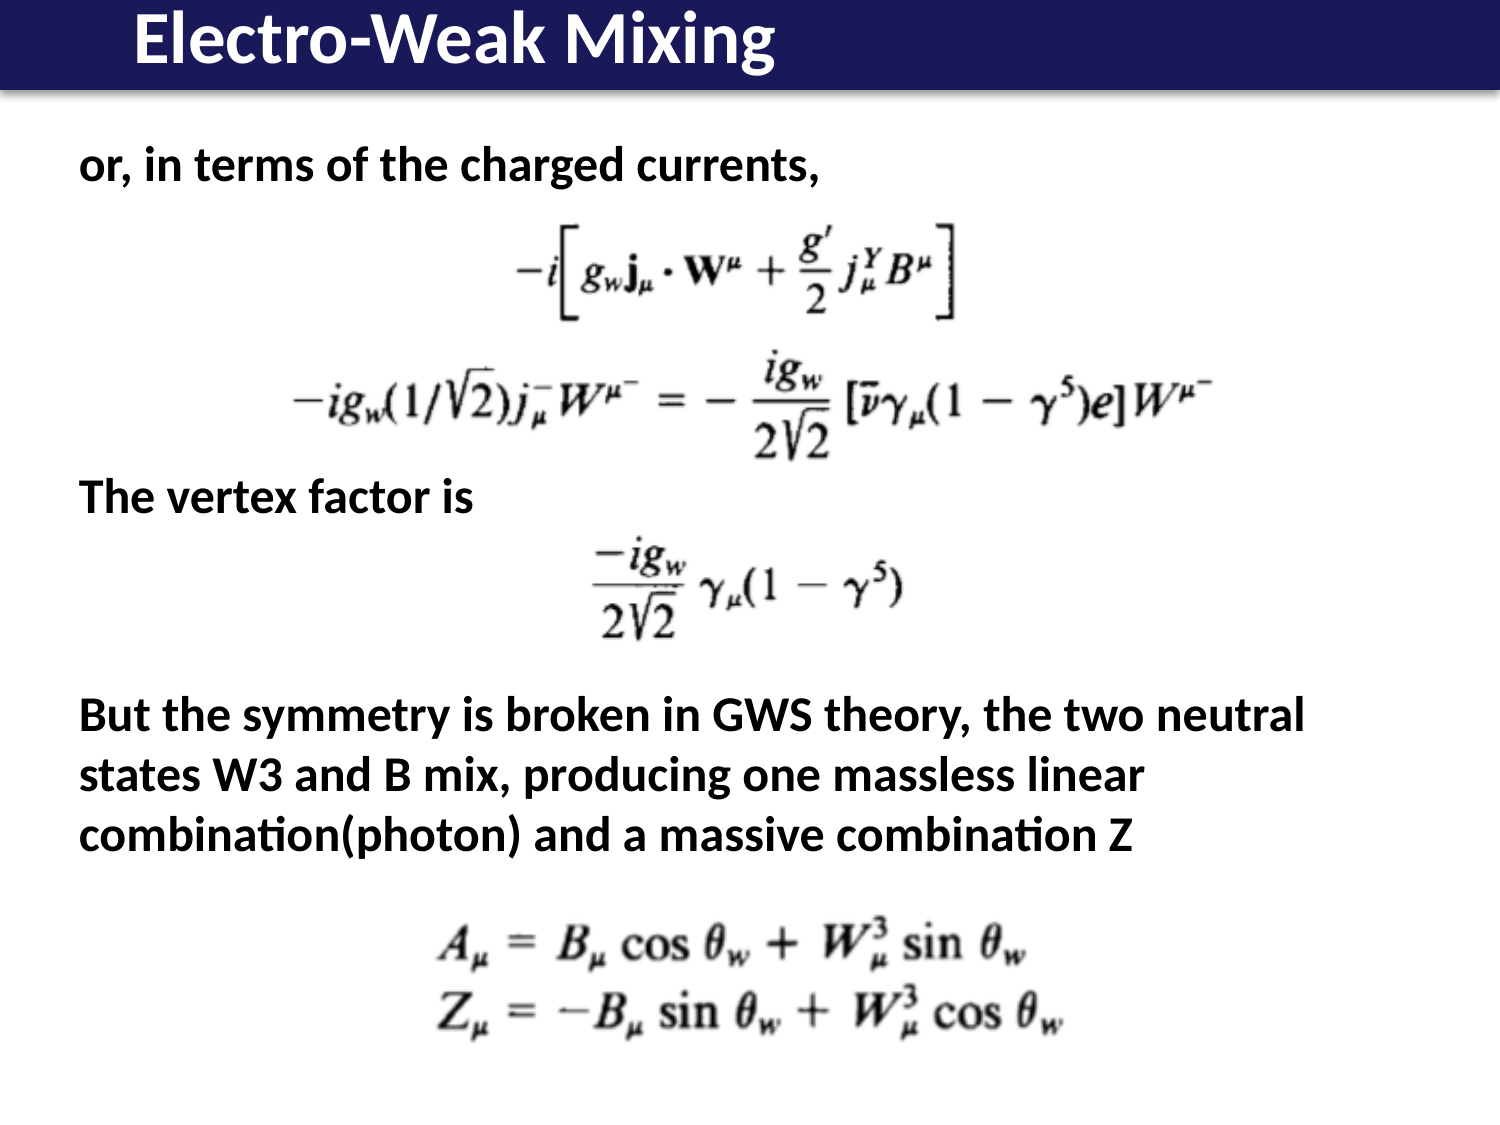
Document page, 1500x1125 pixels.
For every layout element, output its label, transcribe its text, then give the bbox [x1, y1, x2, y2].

table_header Electro-Weak Mixing [0, 0, 1500, 90]
text_box The vertex factor is [63, 455, 1436, 531]
picture [417, 896, 1083, 1058]
text_box But the symmetry is broken in GWS theory, the two neutral states W3 and B mix, producing one massless linear combination(photon) and a massive combination Z [63, 673, 1436, 869]
picture [270, 199, 1229, 468]
picture [575, 512, 924, 674]
text_box or, in terms of the charged currents, [63, 123, 1436, 199]
